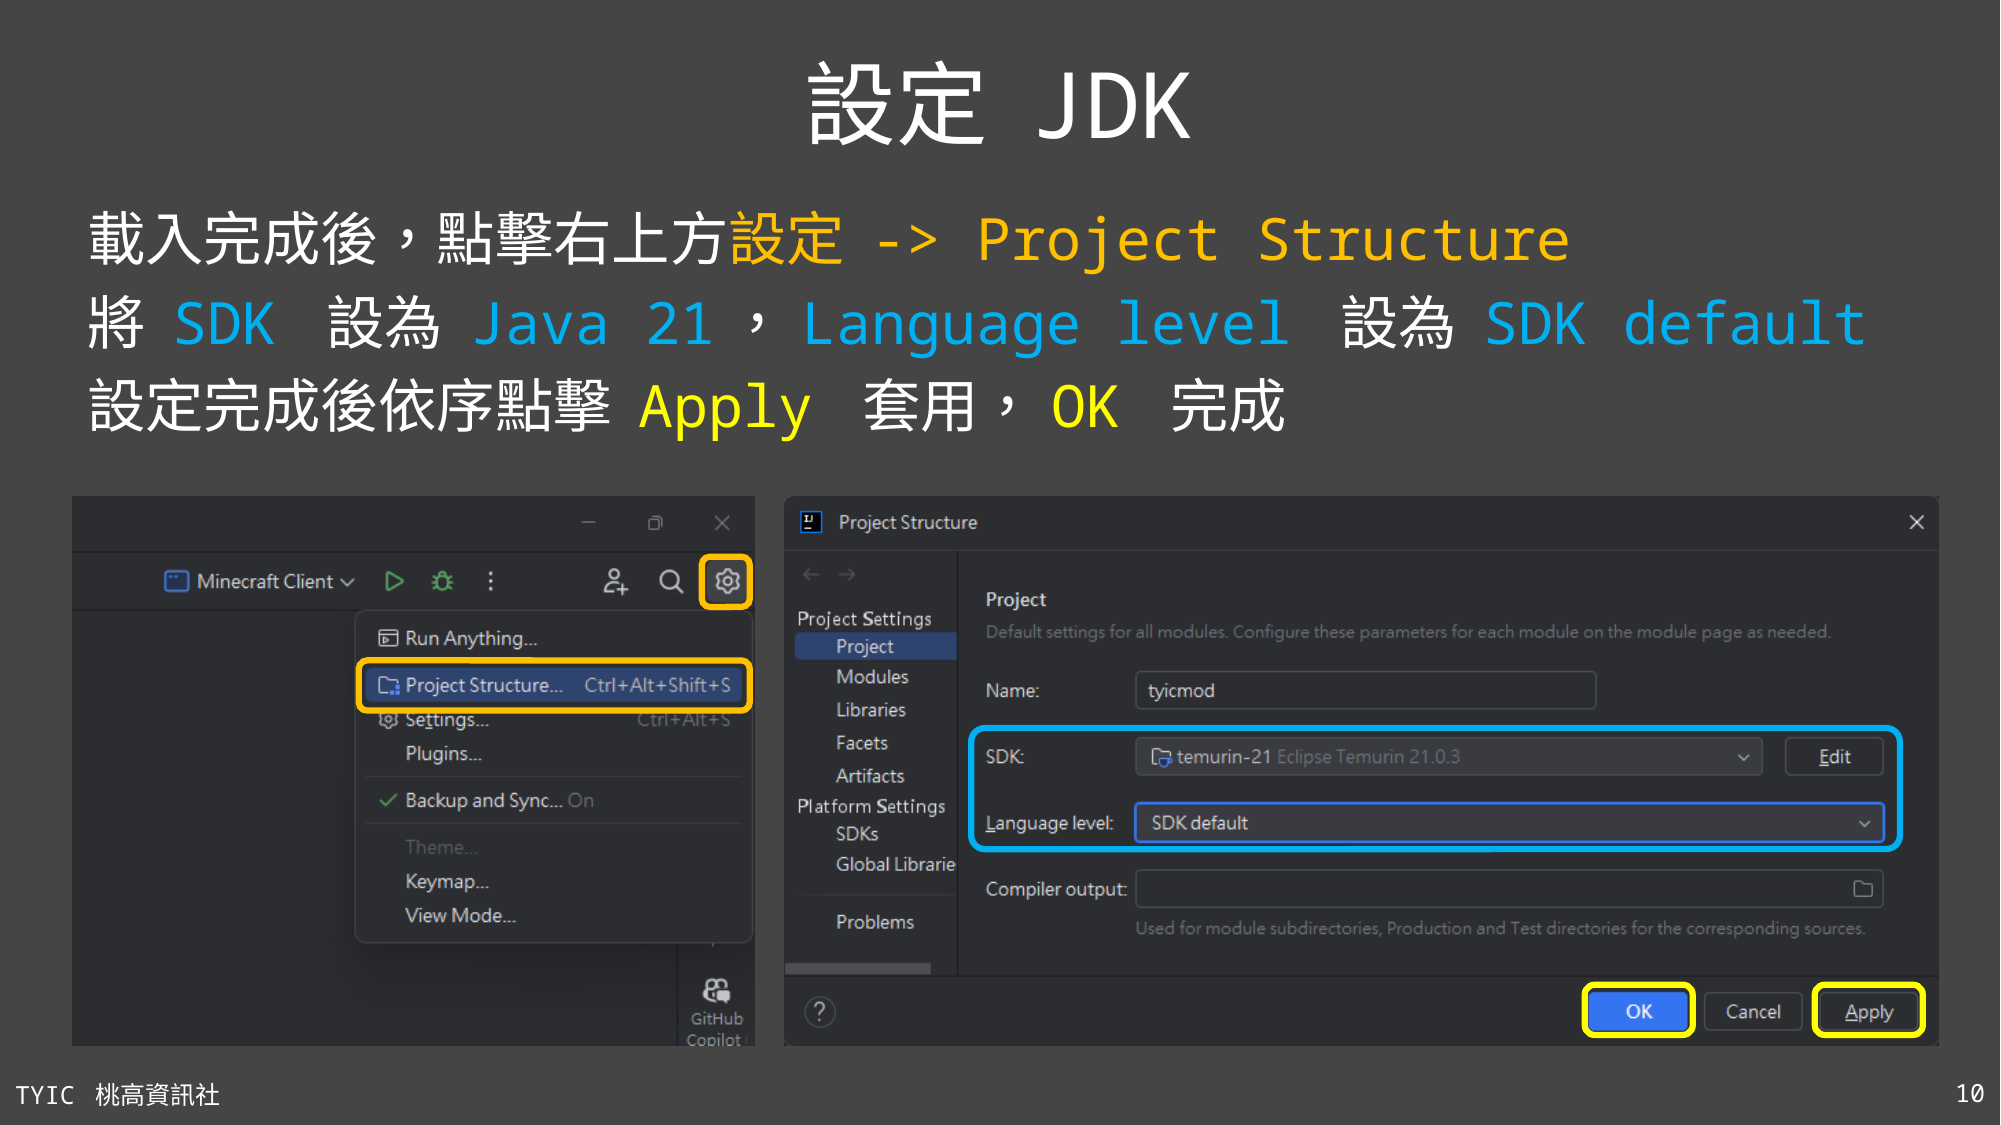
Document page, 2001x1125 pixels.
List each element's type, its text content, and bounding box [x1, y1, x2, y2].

title 設定 JDK [137, 0, 1863, 202]
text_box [72, 496, 755, 1046]
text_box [784, 496, 1939, 1046]
list 載入完成後，點擊右上方設定 -> Project Structure 將 SDK 設為 Java 21，Language level 設為 SDK default 設定完成後依序點擊 Apply 套用，OK 完成 [72, 202, 1939, 463]
